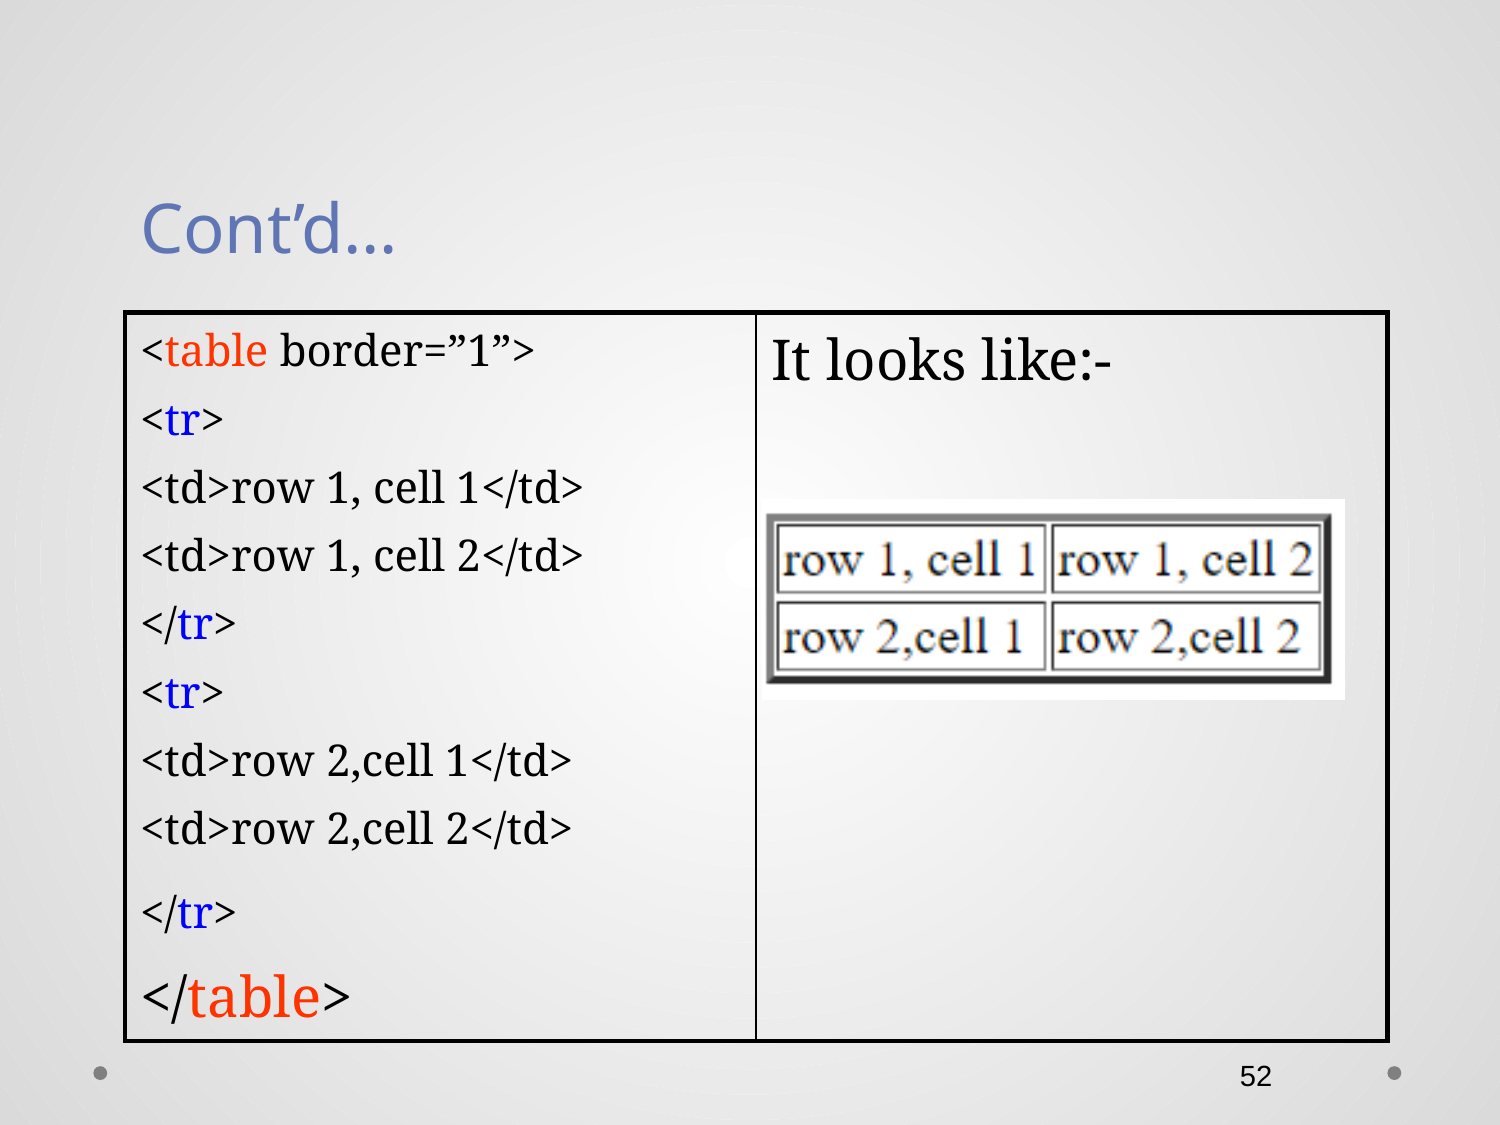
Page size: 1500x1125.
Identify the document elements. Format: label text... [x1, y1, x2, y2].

title Cont’d… [125, 87, 1388, 275]
picture [762, 499, 1345, 701]
text_box 52 [1125, 1049, 1388, 1125]
table_header It looks like:- [757, 315, 1385, 1039]
table_header <table border=”1”> <tr> <td>row 1, cell 1</td> <td>row 1, cell 2</td> </tr> <tr> <td>row 2,cell 1</td> <td>row 2,cell 2</td> </tr> </table> [127, 315, 755, 1039]
